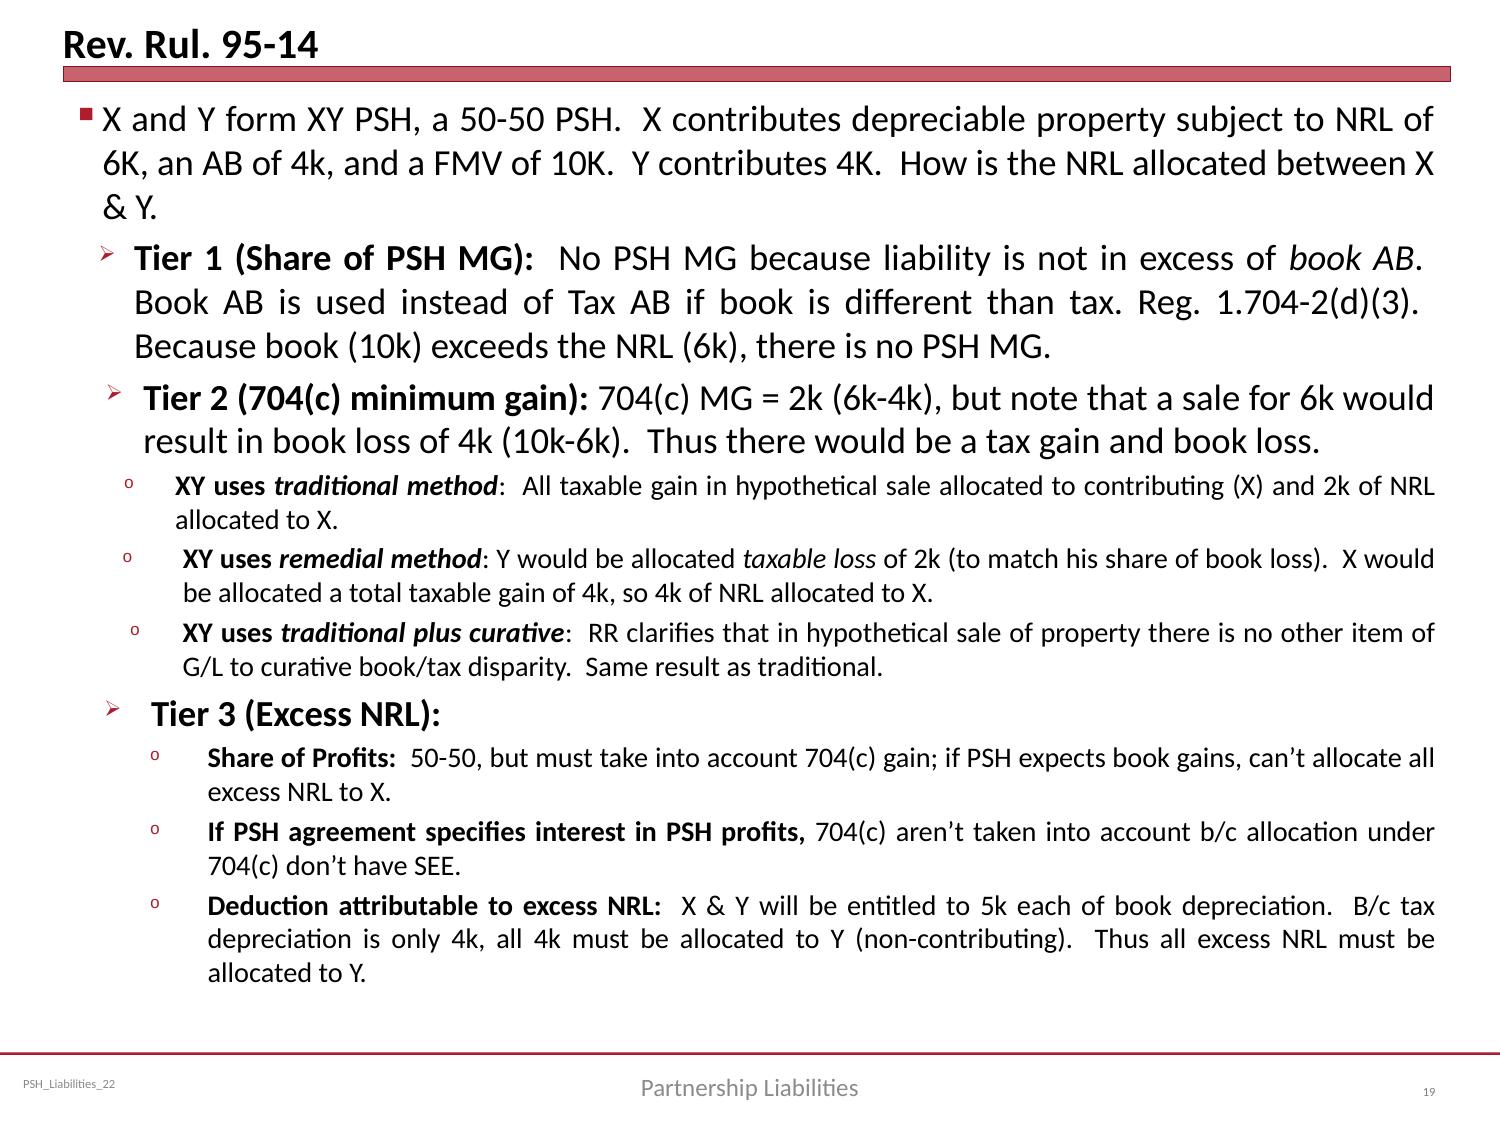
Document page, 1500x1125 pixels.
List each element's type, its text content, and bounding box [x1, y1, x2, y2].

footer Partnership Liabilities [512, 1056, 988, 1117]
slide_number 19 [1375, 1061, 1451, 1122]
title Rev. Rul. 95-14 [62, 6, 1451, 67]
list X and Y form XY PSH, a 50-50 PSH. X contributes depreciable property subject to NRL of 6K, an AB of 4k, and a FMV of 10K. Y contributes 4K. How is the NRL allocated between X & Y. Tier 1 (Share of PSH MG): No PSH MG because liability is not in excess of book AB. Book AB is used instead of Tax AB if book is different than tax. Reg. 1.704-2(d)(3). Because book (10k) exceeds the NRL (6k), there is no PSH MG. Tier 2 (704(c) minimum gain): 704(c) MG = 2k (6k-4k), but note that a sale for 6k would result in book loss of 4k (10k-6k). Thus there would be a tax gain and book loss. XY uses traditional method: All taxable gain in hypothetical sale allocated to contributing (X) and 2k of NRL allocated to X. XY uses remedial method: Y would be allocated taxable loss of 2k (to match his share of book loss). X would be allocated a total taxable gain of 4k, so 4k of NRL allocated to X. XY uses traditional plus curative: RR clarifies that in hypothetical sale of property there is no other item of G/L to curative book/tax disparity. Same result as traditional. Tier 3 (Excess NRL): Share of Profits: 50-50, but must take into account 704(c) gain; if PSH expects book gains, can’t allocate all excess NRL to X. If PSH agreement specifies interest in PSH profits, 704(c) aren’t taken into account b/c allocation under 704(c) don’t have SEE. Deduction attributable to excess NRL: X & Y will be entitled to 5k each of book depreciation. B/c tax depreciation is only 4k, all 4k must be allocated to Y (non-contributing). Thus all excess NRL must be allocated to Y. [63, 87, 1451, 1041]
